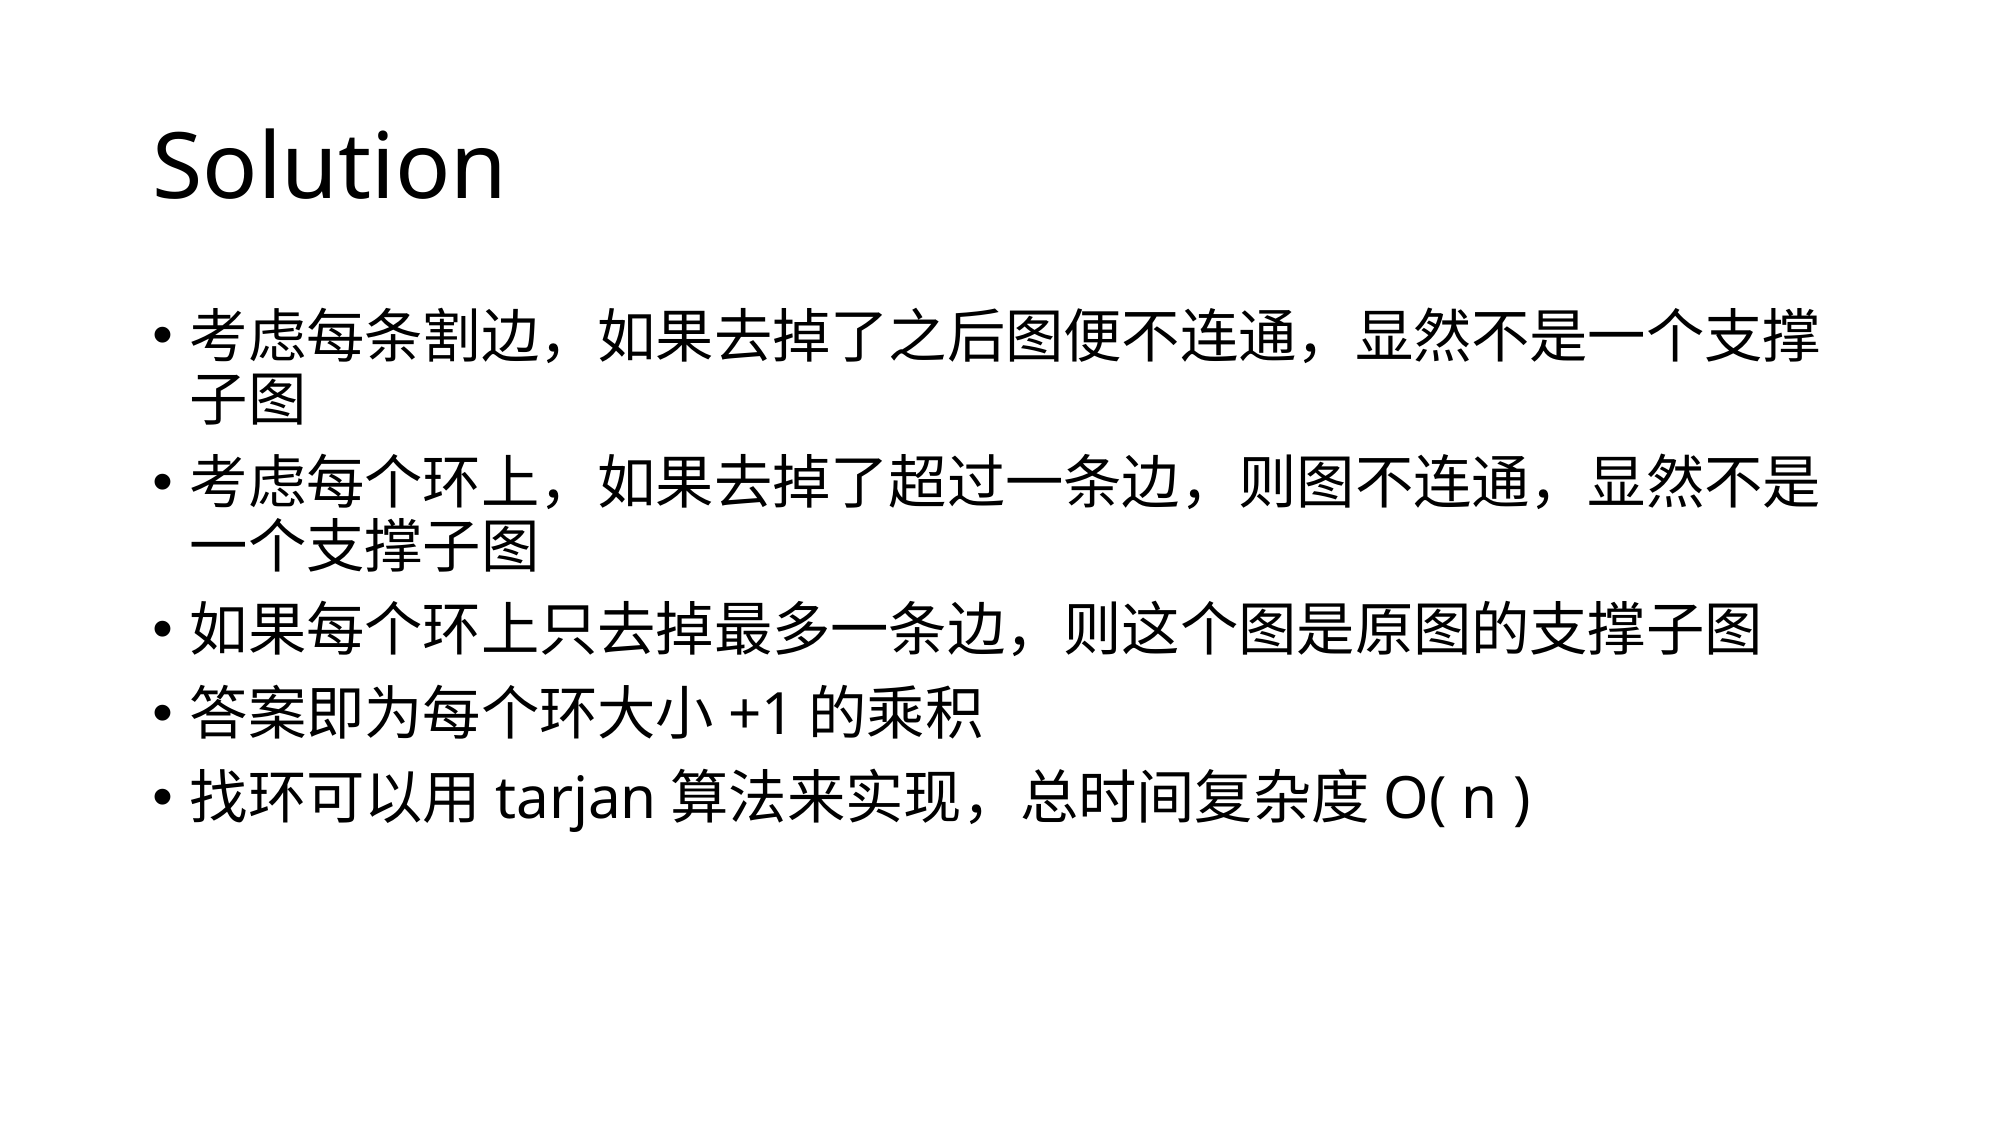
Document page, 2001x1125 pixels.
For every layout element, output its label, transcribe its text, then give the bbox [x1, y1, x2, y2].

list 考虑每条割边，如果去掉了之后图便不连通，显然不是一个支撑子图 考虑每个环上，如果去掉了超过一条边，则图不连通，显然不是一个支撑子图 如果每个环上只去掉最多一条边，则这个图是原图的支撑子图 答案即为每个环大小+1的乘积 找环可以用tarjan算法来实现，总时间复杂度O( n ) [137, 299, 1863, 1014]
title Solution [137, 59, 1863, 278]
